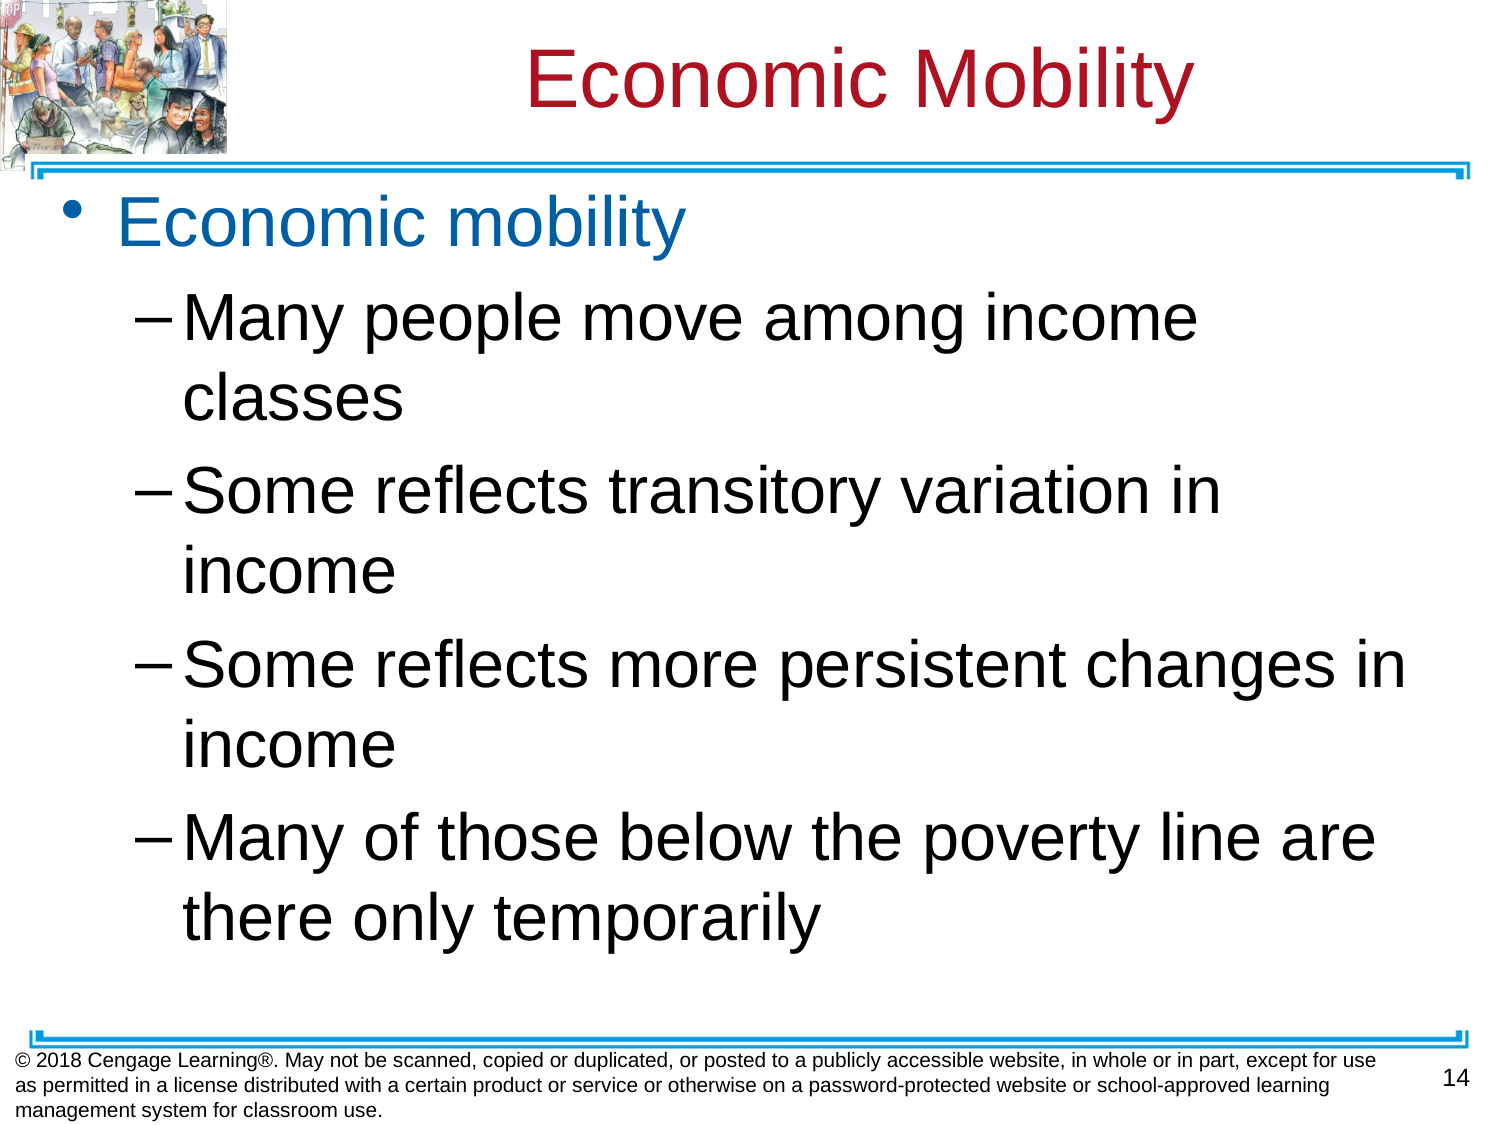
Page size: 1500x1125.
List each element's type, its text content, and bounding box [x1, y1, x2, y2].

slide_number 14 [1412, 1052, 1500, 1117]
picture [0, 0, 1475, 186]
picture [1455, 1024, 1475, 1053]
footer © 2018 Cengage Learning®. May not be scanned, copied or duplicated, or posted to a publicly accessible website, in whole or in part, except for use as permitted in a license distributed with a certain product or service or otherwise on a password-protected website or school-approved learning management system for classroom use. [0, 1043, 1412, 1125]
list Economic mobility Many people move among income classes Some reflects transitory variation in income Some reflects more persistent changes in income Many of those below the poverty line are there only temporarily [45, 168, 1455, 1055]
title Economic Mobility [219, 16, 1500, 158]
picture [25, 1024, 45, 1043]
